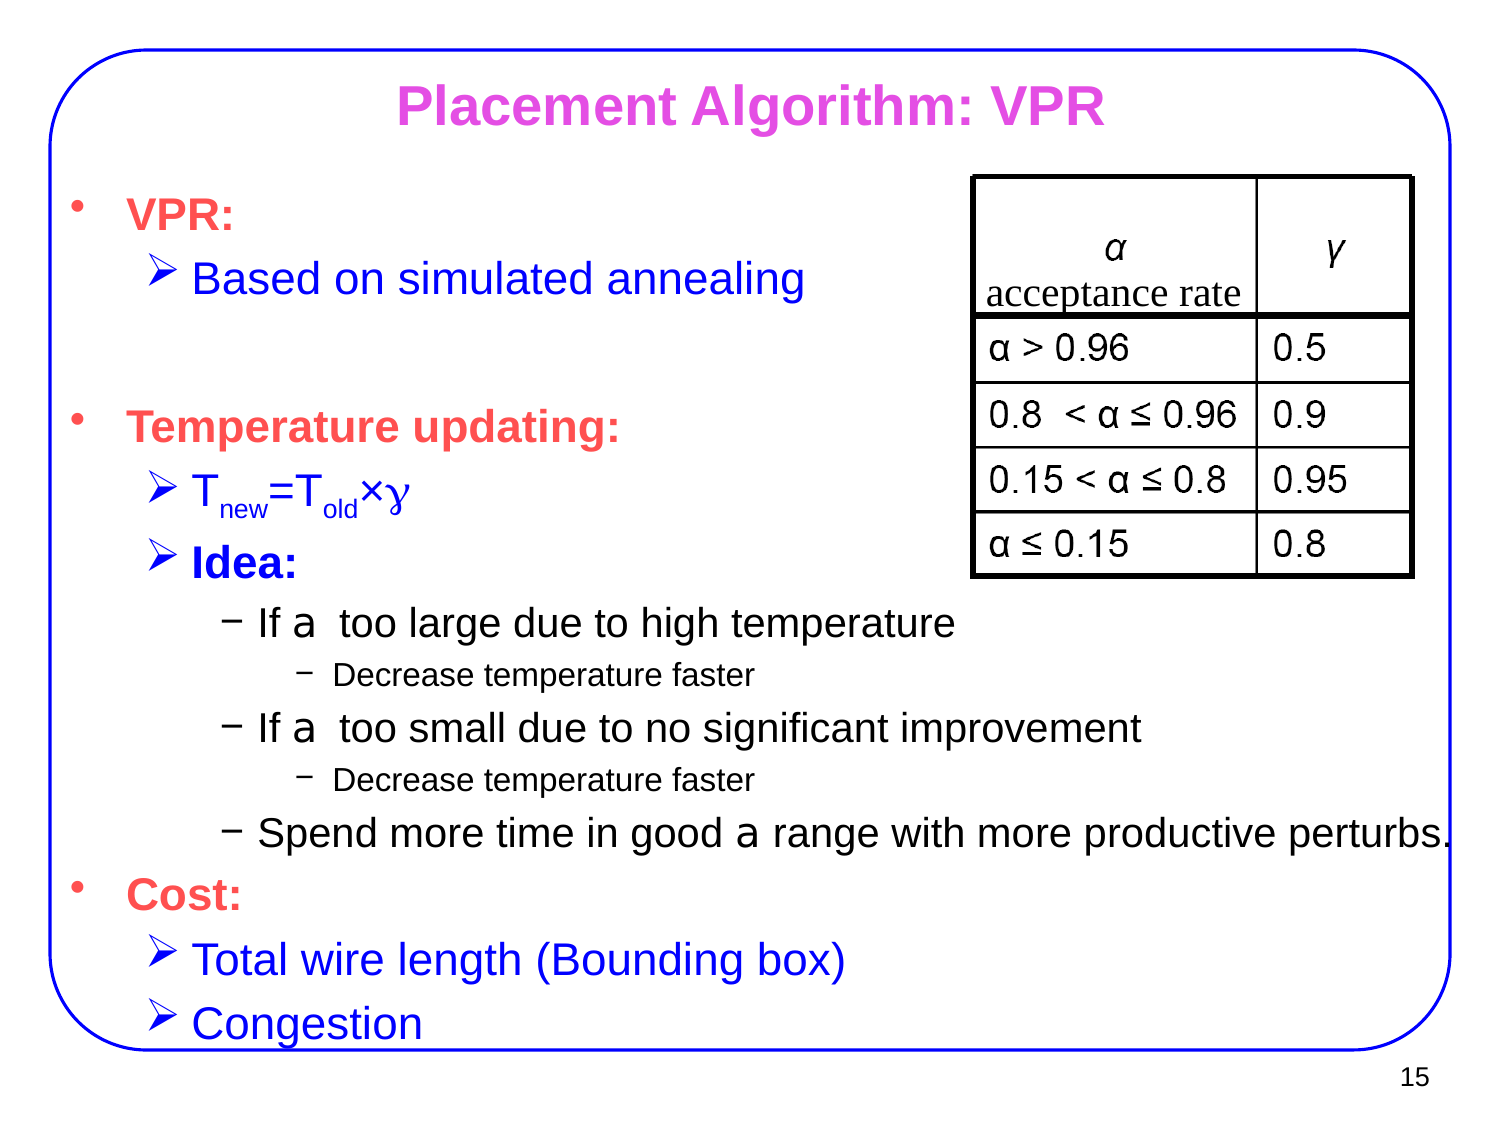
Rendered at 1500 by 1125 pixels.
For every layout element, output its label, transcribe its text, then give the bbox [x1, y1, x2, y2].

picture [953, 163, 1419, 587]
title Placement Algorithm: VPR [113, 66, 1389, 140]
list VPR: Based on simulated annealing Temperature updating: Tnew=Told×g Idea: If a too large due to high temperature Decrease temperature faster If a too small due to no significant improvement Decrease temperature faster Spend more time in good a range with more productive perturbs. Cost: Total wire length (Bounding box) Congestion [53, 175, 1500, 939]
slide_number 15 [1351, 1047, 1444, 1104]
